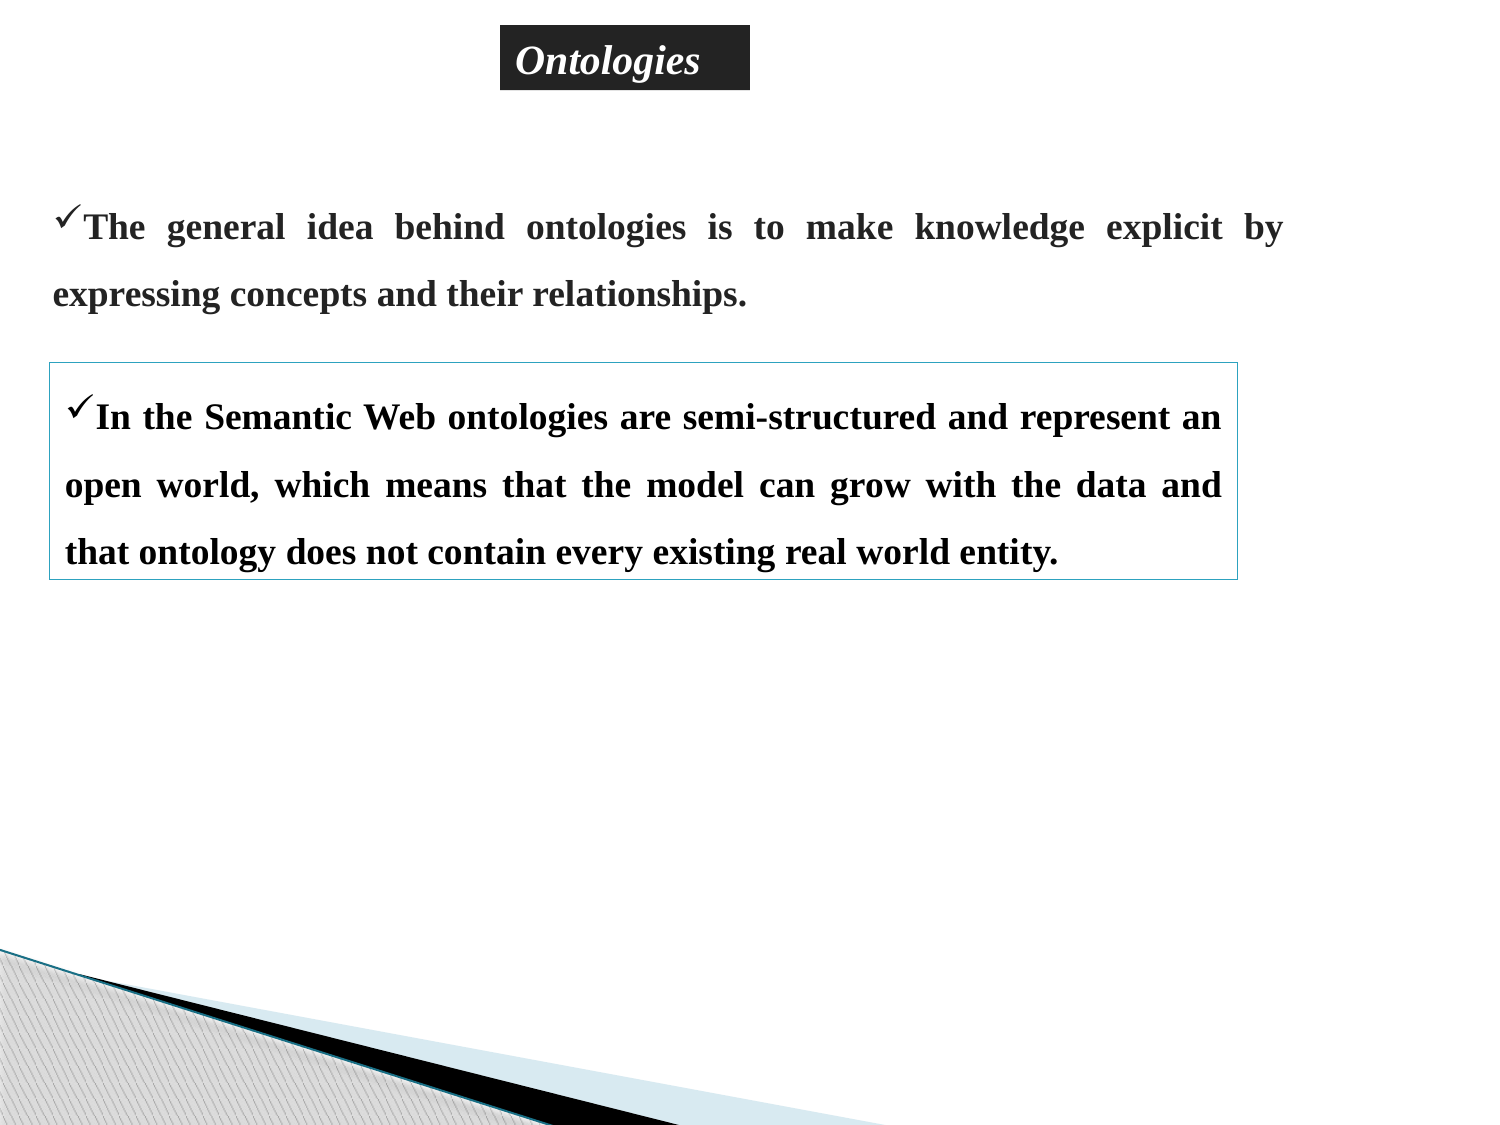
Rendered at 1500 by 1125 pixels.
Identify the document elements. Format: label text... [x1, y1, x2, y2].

text_box In the Semantic Web ontologies are semi-structured and represent an open world, which means that the model can grow with the data and that ontology does not contain every existing real world entity. [49, 362, 1238, 580]
text_box The general idea behind ontologies is to make knowledge explicit by expressing concepts and their relationships. [37, 171, 1300, 322]
text_box Ontologies [500, 25, 750, 91]
